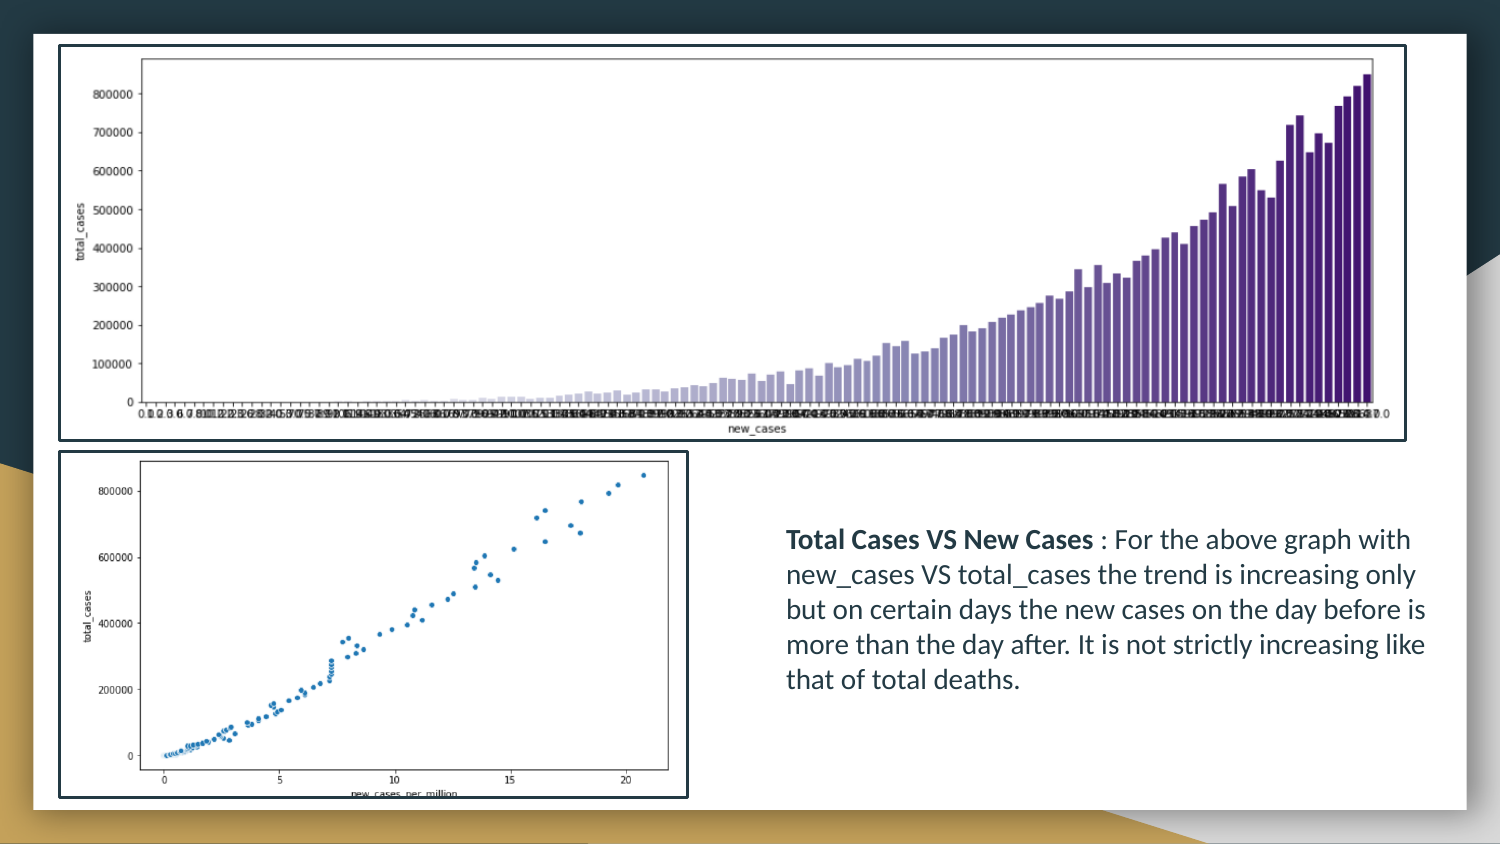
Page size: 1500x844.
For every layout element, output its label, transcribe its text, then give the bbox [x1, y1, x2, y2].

text_box Total Cases VS New Cases : For the above graph with new_cases VS total_cases the trend is increasing only but on certain days the new cases on the day before is more than the day after. It is not strictly increasing like that of total deaths. [770, 505, 1443, 735]
picture [61, 46, 1405, 440]
picture [61, 452, 687, 796]
